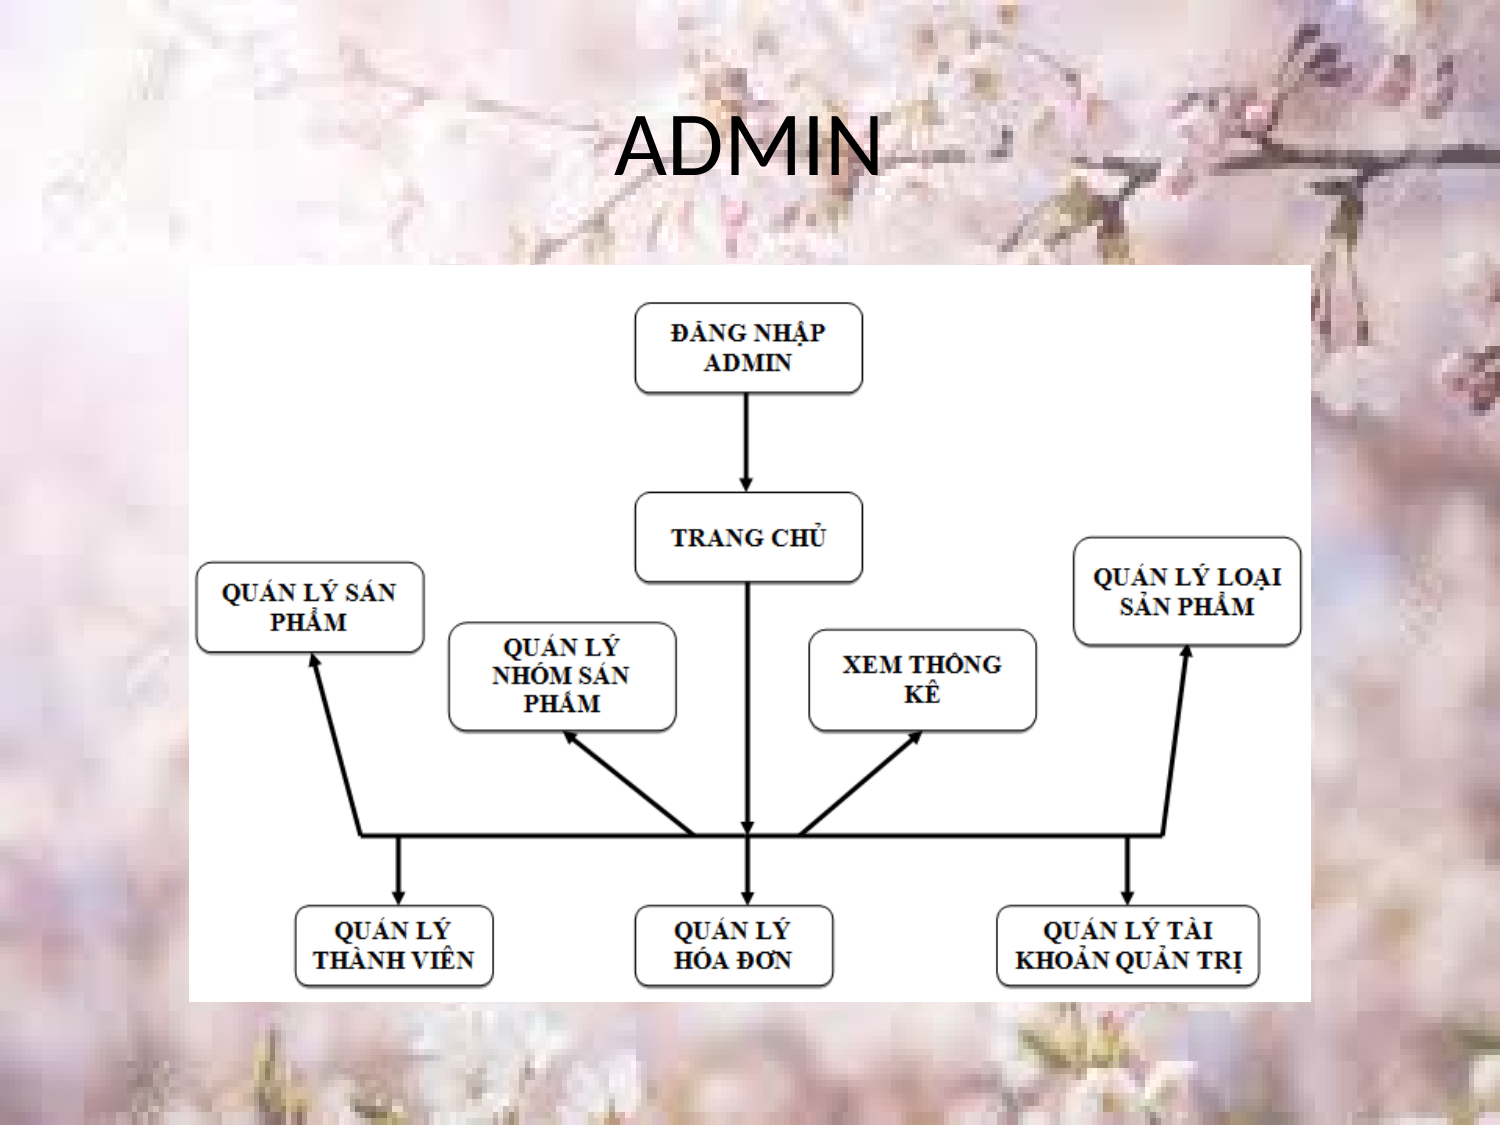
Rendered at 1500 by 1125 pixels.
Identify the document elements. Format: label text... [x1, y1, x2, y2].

title ADMIN [75, 45, 1425, 233]
picture [0, 0, 1500, 1125]
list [189, 265, 1311, 1002]
